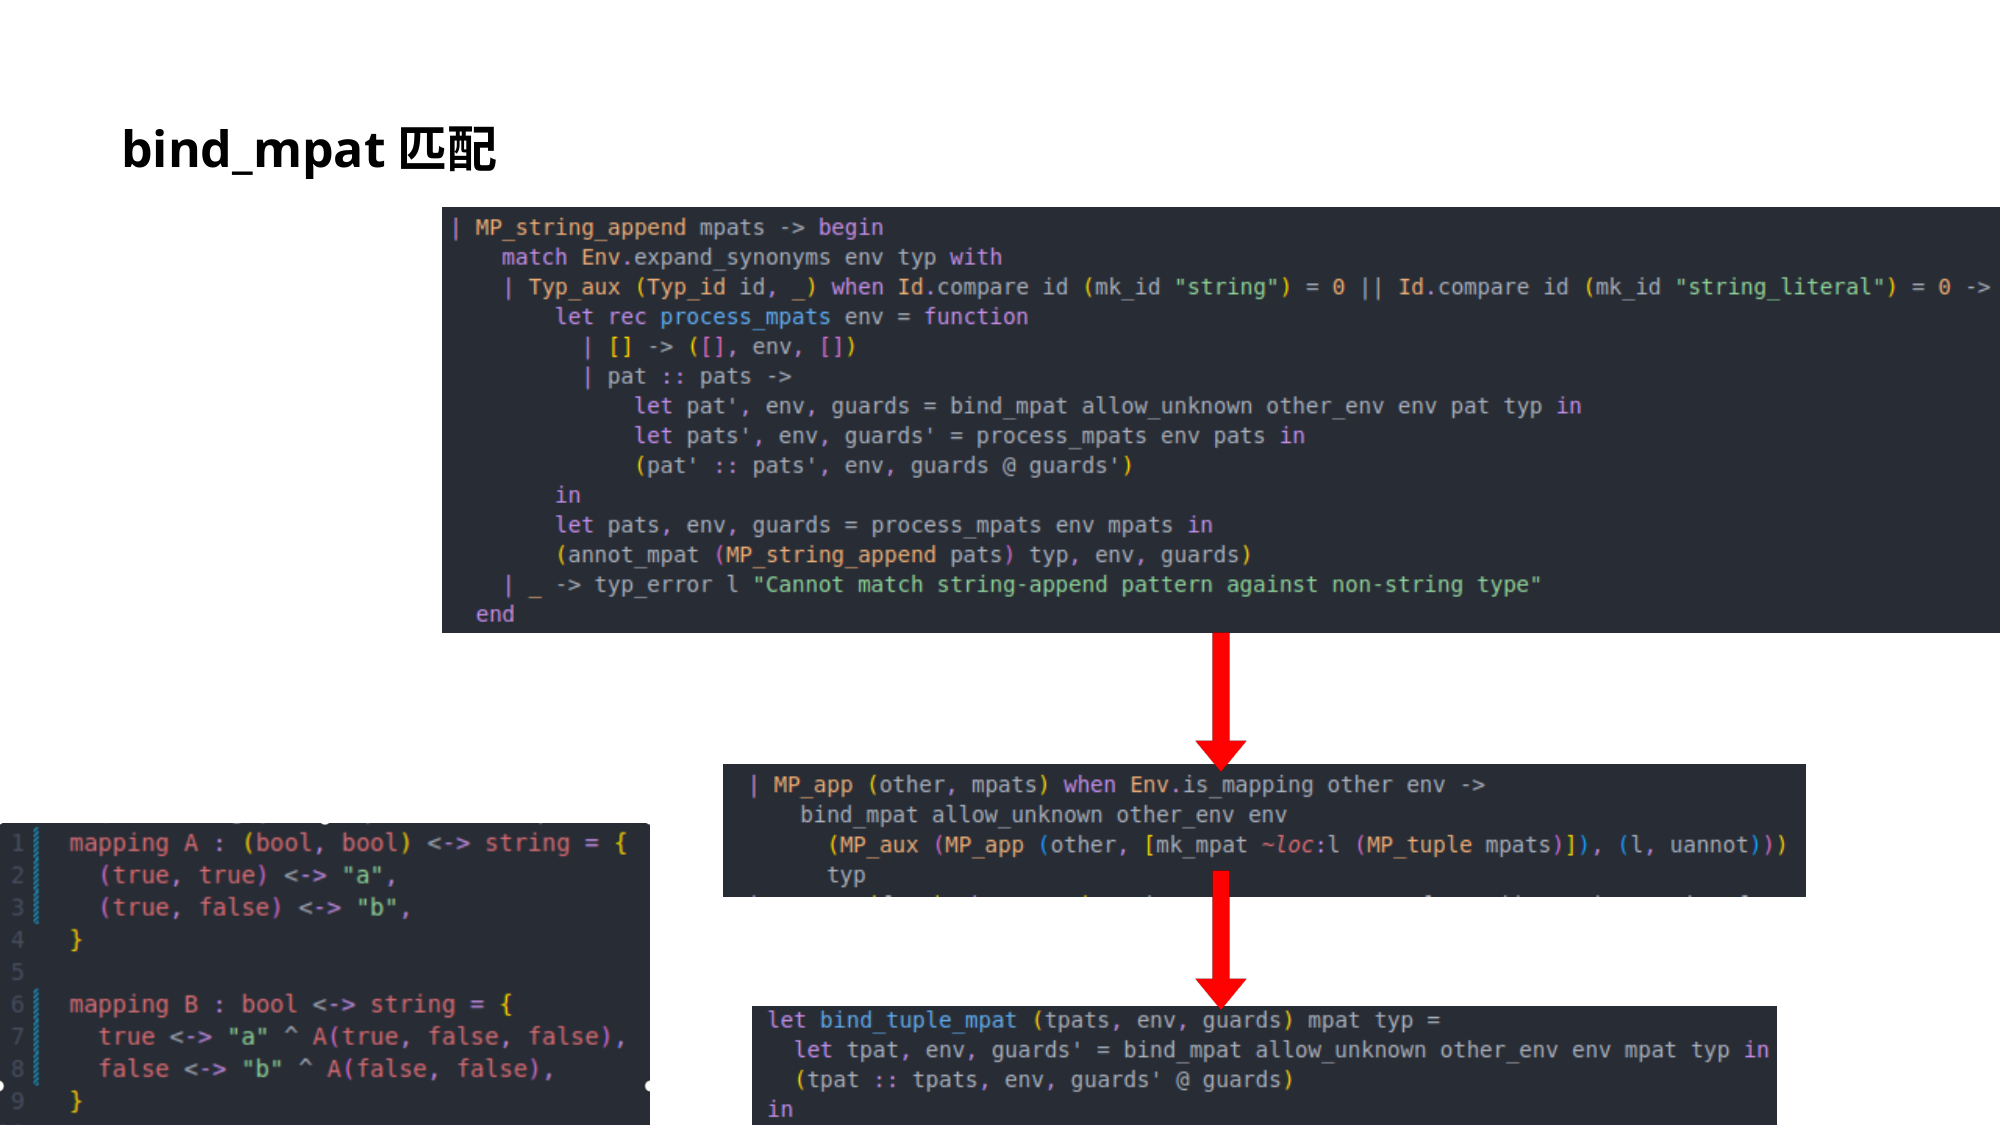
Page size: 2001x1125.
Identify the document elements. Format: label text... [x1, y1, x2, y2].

picture [0, 823, 650, 1125]
picture [723, 633, 1806, 1125]
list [442, 207, 2000, 633]
title bind_mpat匹配 [106, 42, 1832, 260]
